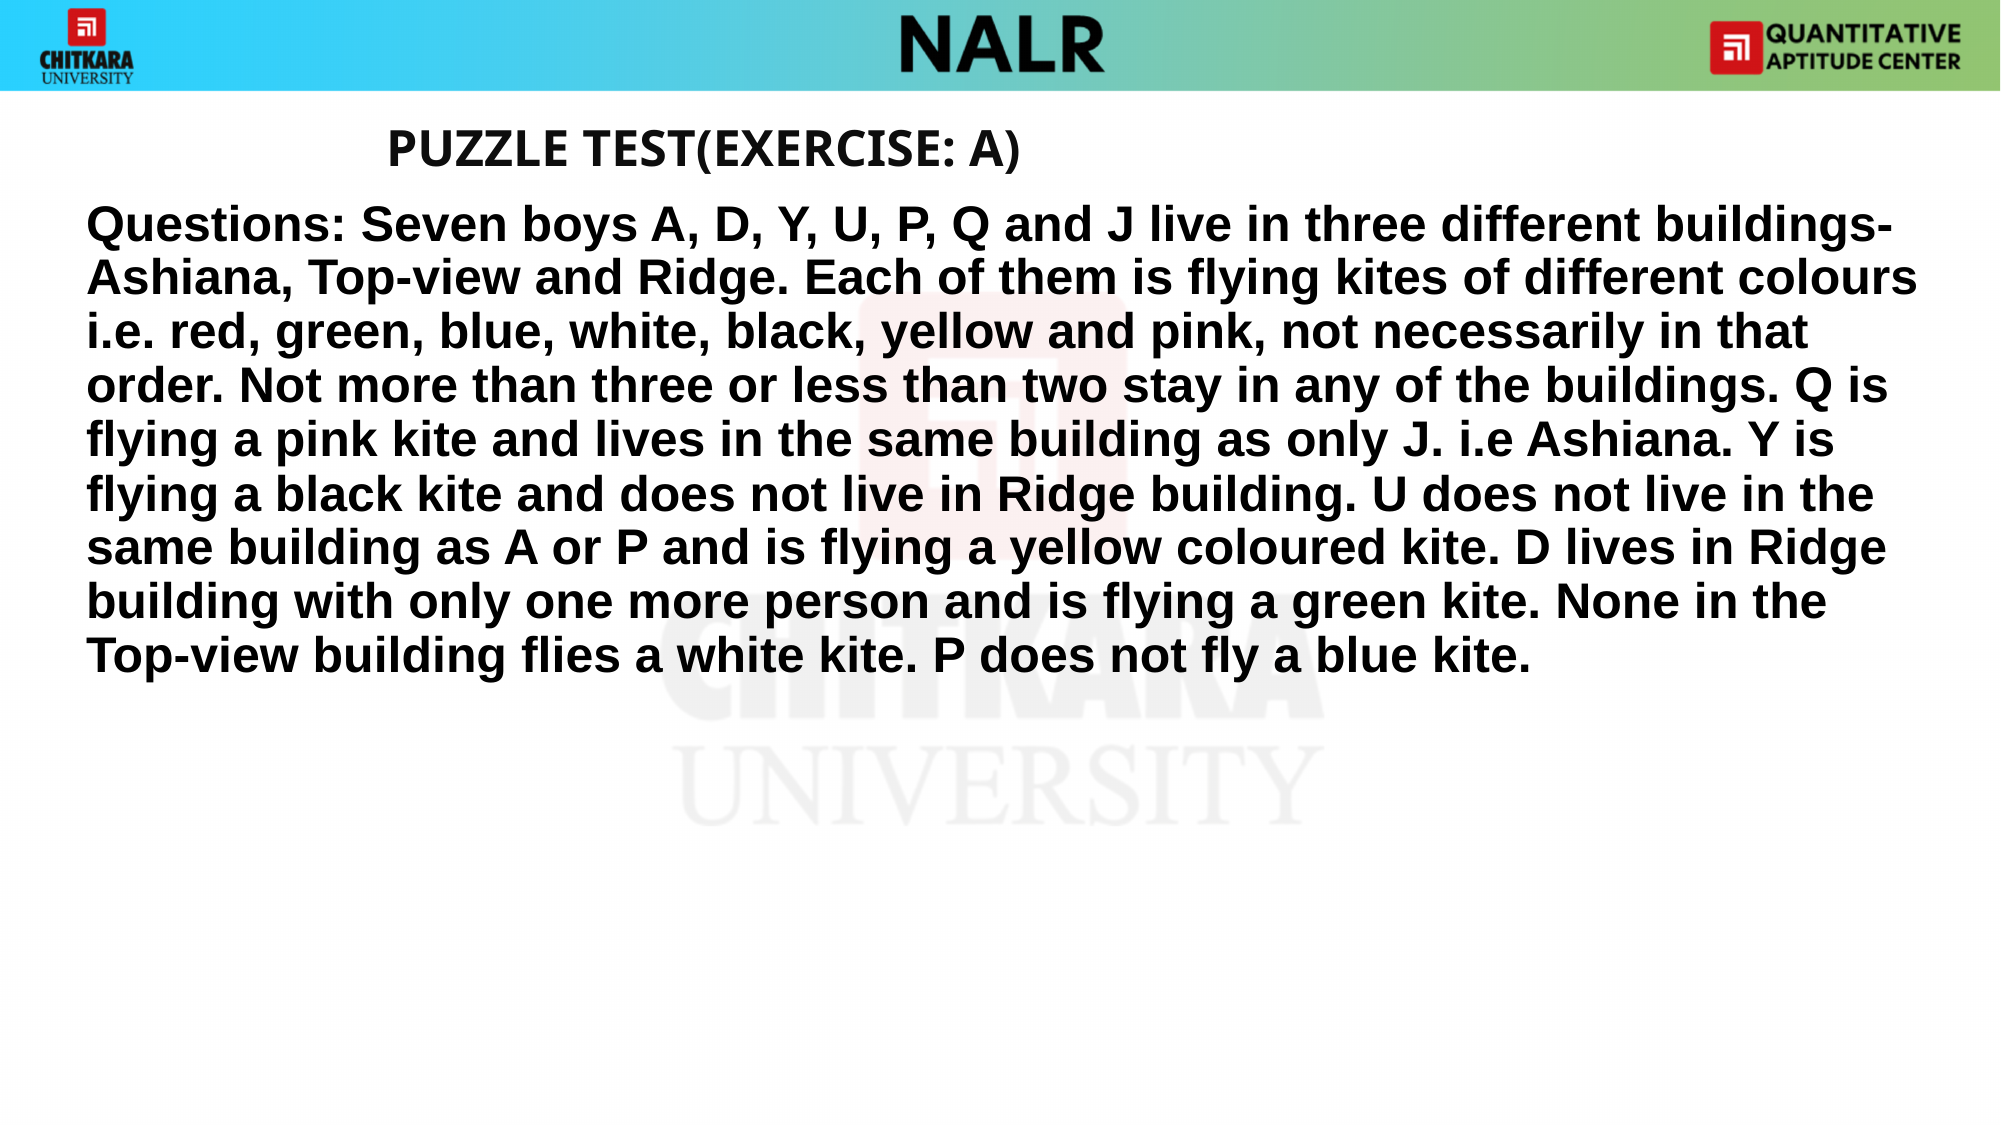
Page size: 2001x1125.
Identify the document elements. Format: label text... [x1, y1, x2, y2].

picture [0, 0, 2001, 1125]
list PUZZLE TEST(EXERCISE: A) Questions: Seven boys A, D, Y, U, P, Q and J live in three different buildings- Ashiana, Top-view and Ridge. Each of them is flying kites of different colours i.e. red, green, blue, white, black, yellow and pink, not necessarily in that order. Not more than three or less than two stay in any of the buildings. Q is flying a pink kite and lives in the same building as only J. i.e Ashiana. Y is flying a black kite and does not live in Ridge building. U does not live in the same building as A or P and is flying a yellow coloured kite. D lives in Ridge building with only one more person and is flying a green kite. None in the Top-view building flies a white kite. P does not fly a blue kite. [33, 115, 1959, 1053]
